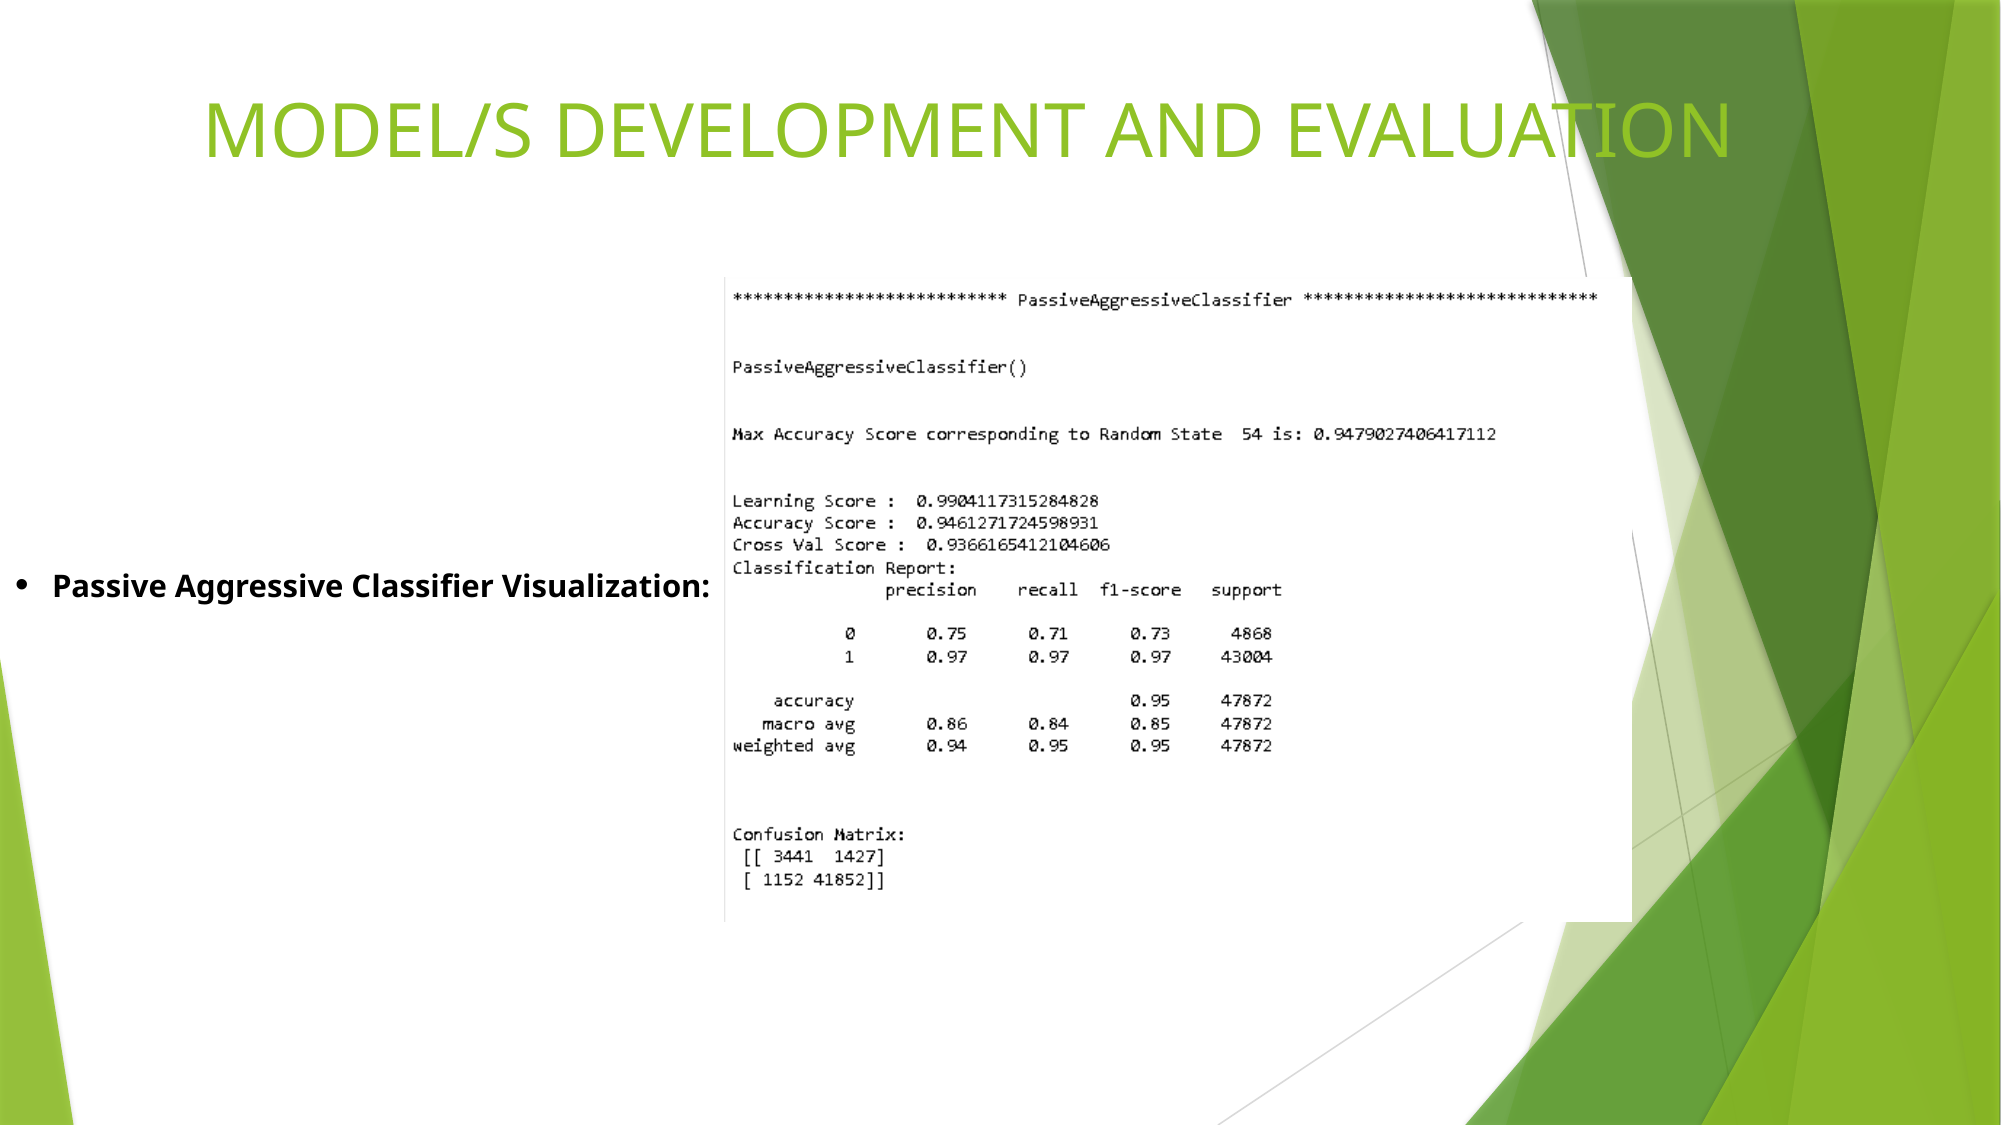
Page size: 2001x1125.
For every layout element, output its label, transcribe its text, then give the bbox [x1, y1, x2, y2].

title MODEL/S DEVELOPMENT AND EVALUATION [187, 75, 1813, 318]
text_box Passive Aggressive Classifier Visualization: [0, 551, 718, 648]
picture [723, 276, 1632, 922]
